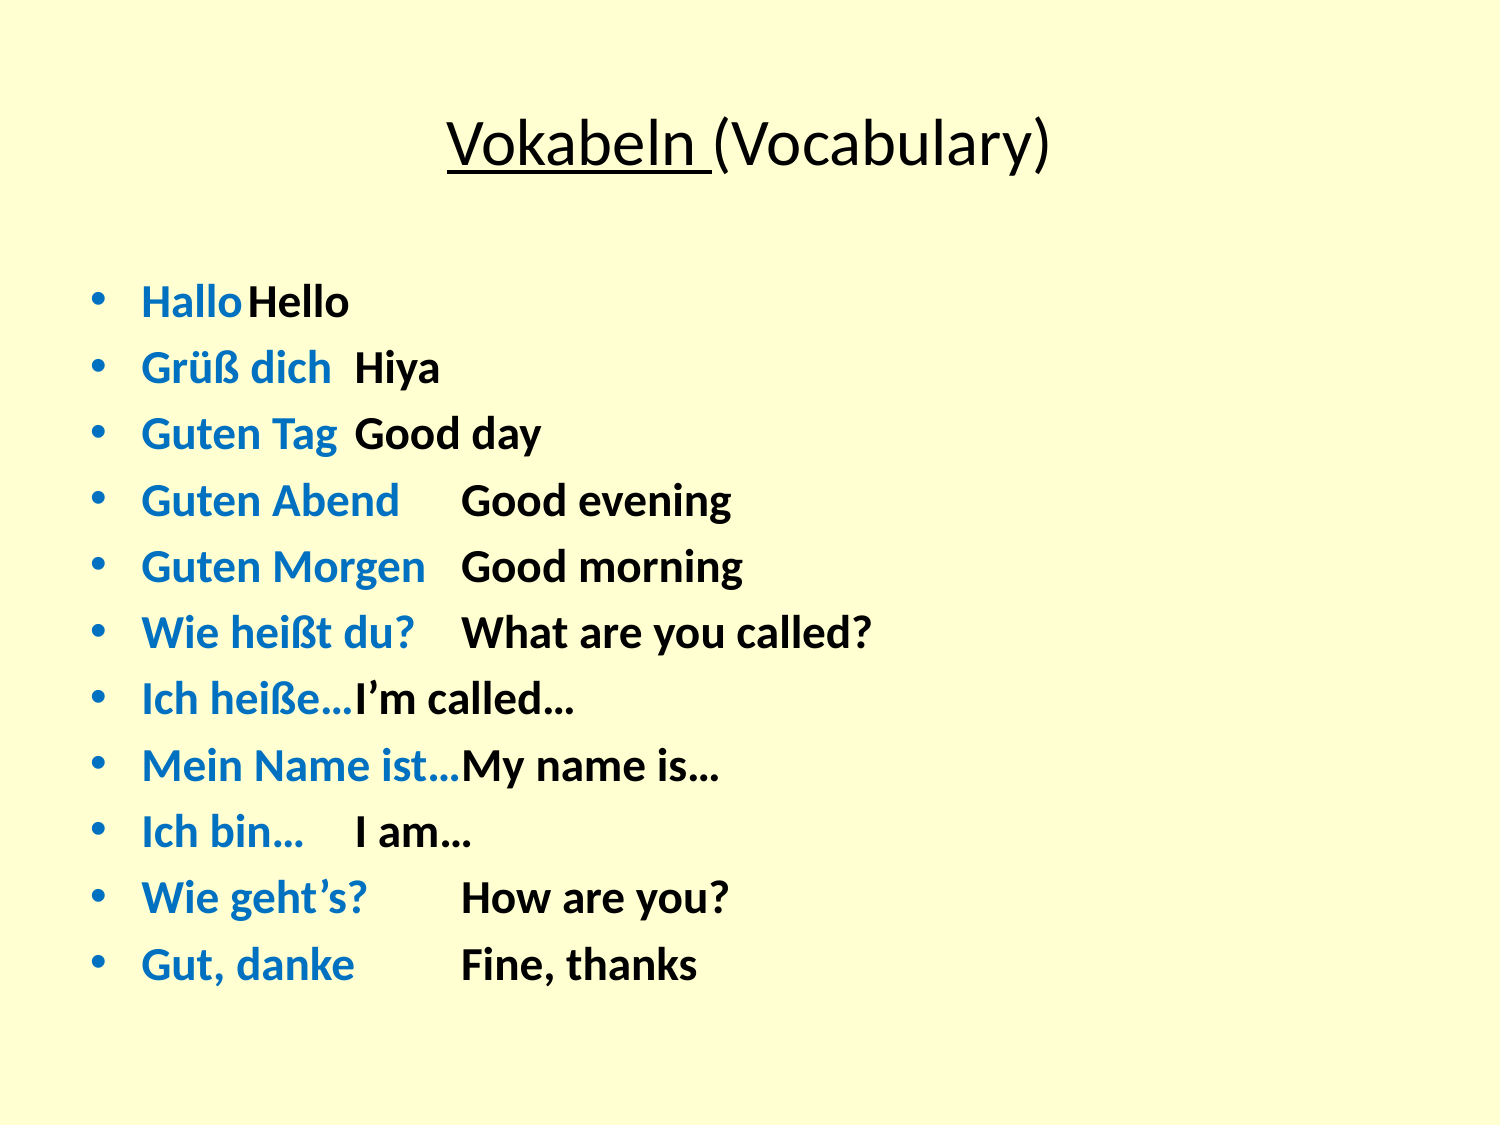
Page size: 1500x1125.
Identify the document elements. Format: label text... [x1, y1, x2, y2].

title Vokabeln (Vocabulary) [75, 45, 1425, 233]
list Hallo Hello Grüß dich Hiya Guten Tag Good day Guten Abend Good evening Guten Morgen Good morning Wie heißt du? What are you called? Ich heiße… I’m called… Mein Name ist… My name is… Ich bin… I am… Wie geht’s? How are you? Gut, danke Fine, thanks [75, 262, 1425, 1005]
